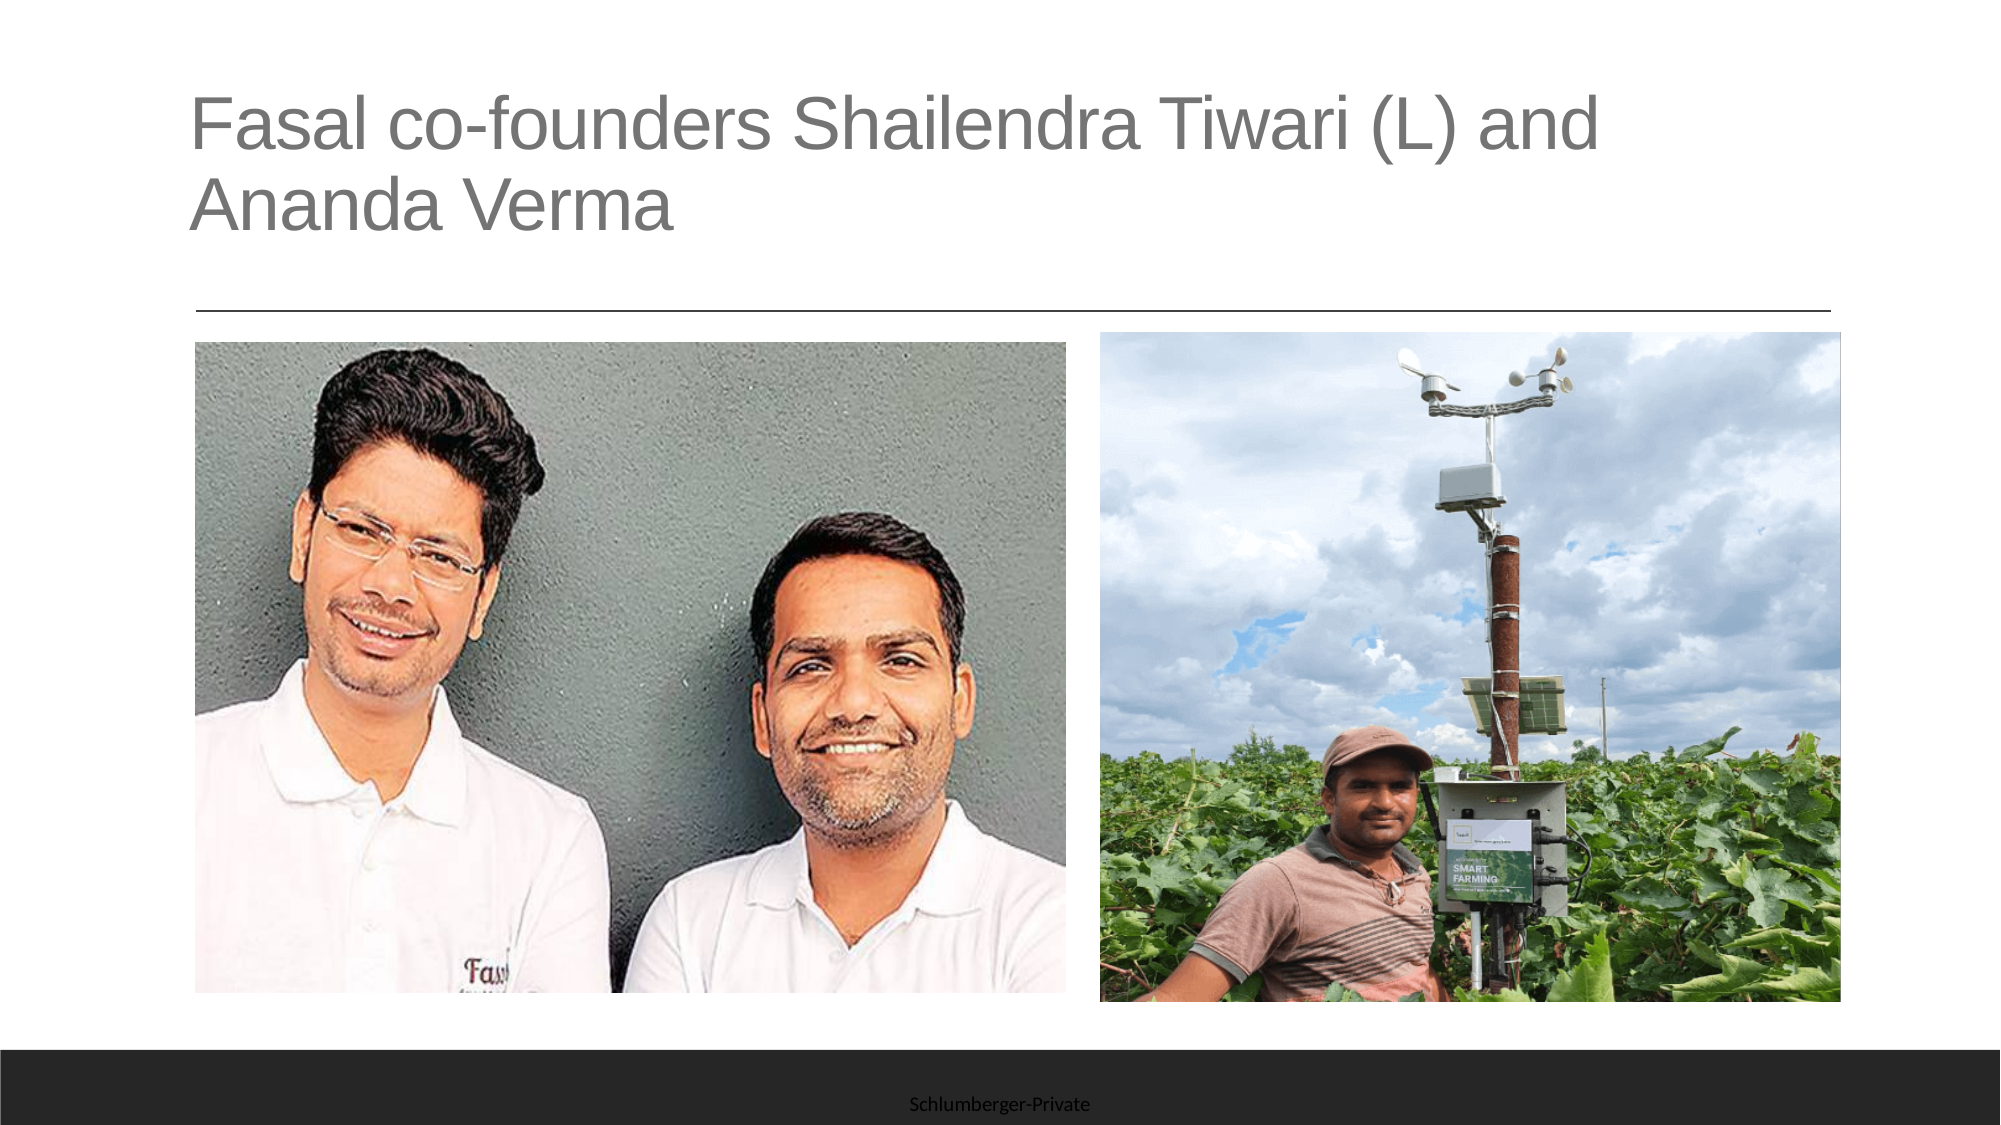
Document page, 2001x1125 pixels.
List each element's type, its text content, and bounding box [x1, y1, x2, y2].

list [195, 341, 1066, 993]
title Fasal co-founders Shailendra Tiwari (L) and Ananda Verma [174, 79, 1825, 255]
picture [1099, 332, 1842, 1003]
